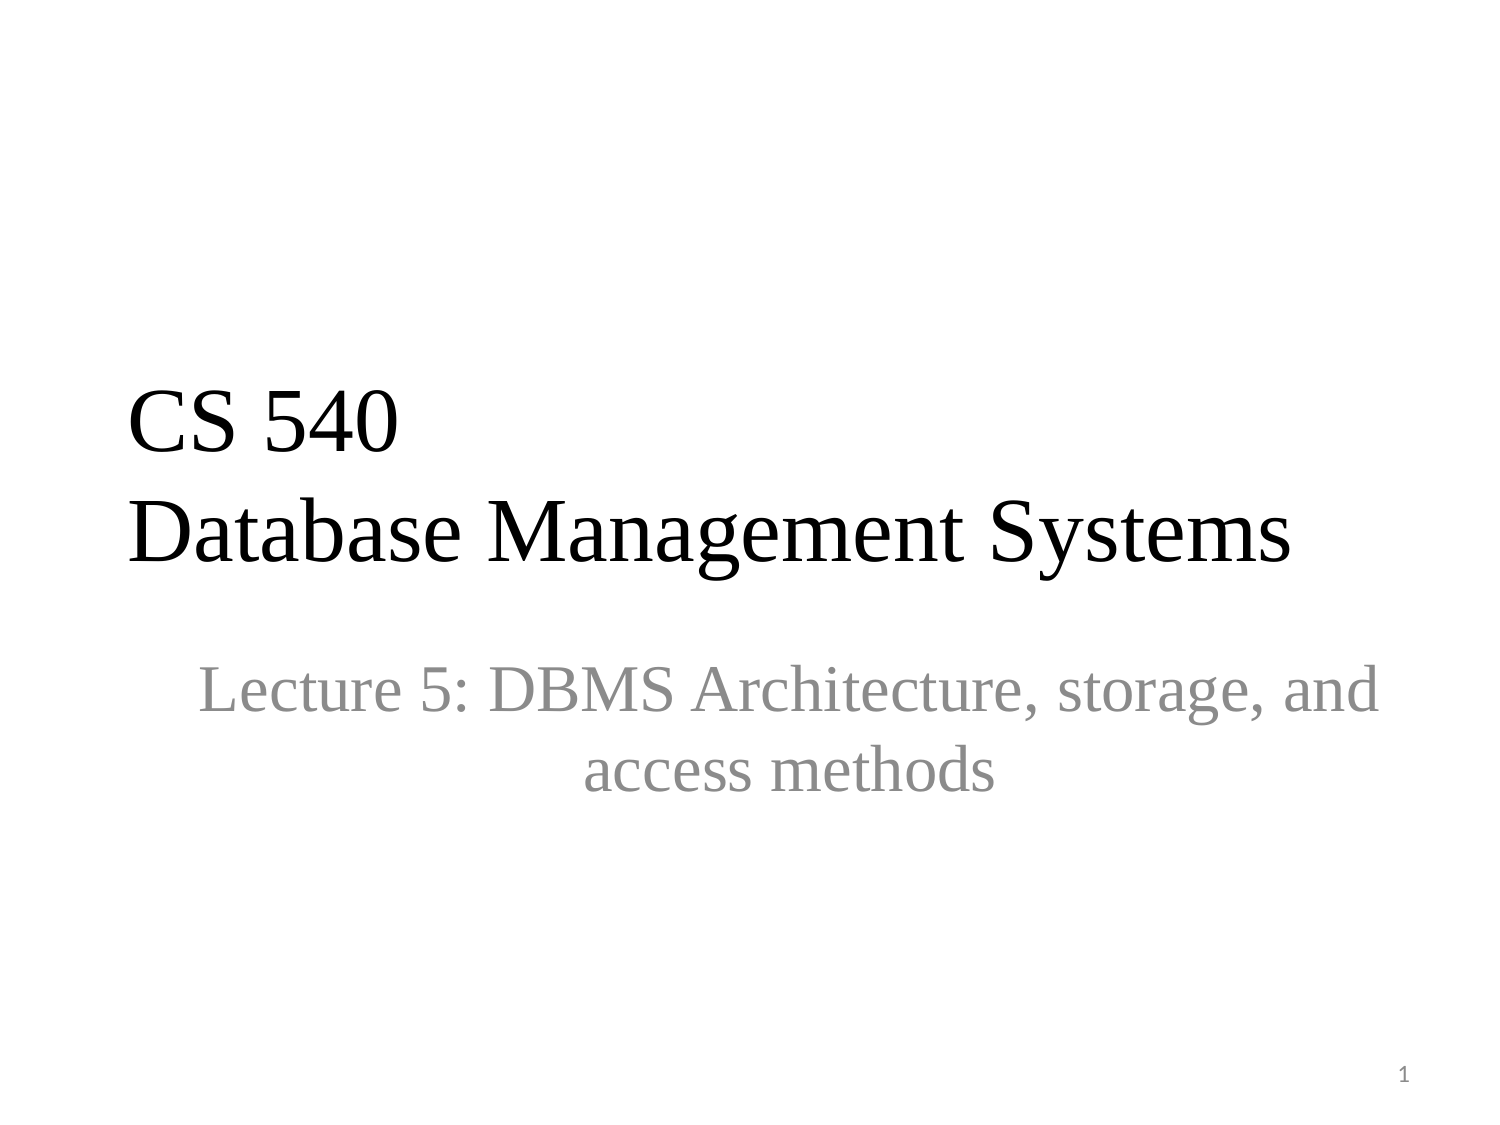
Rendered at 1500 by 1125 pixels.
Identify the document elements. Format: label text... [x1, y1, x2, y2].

slide_number 1 [1074, 1042, 1425, 1103]
title CS 540 Database Management Systems [112, 349, 1388, 591]
subtitle Lecture 5: DBMS Architecture, storage, and access methods [146, 637, 1435, 925]
